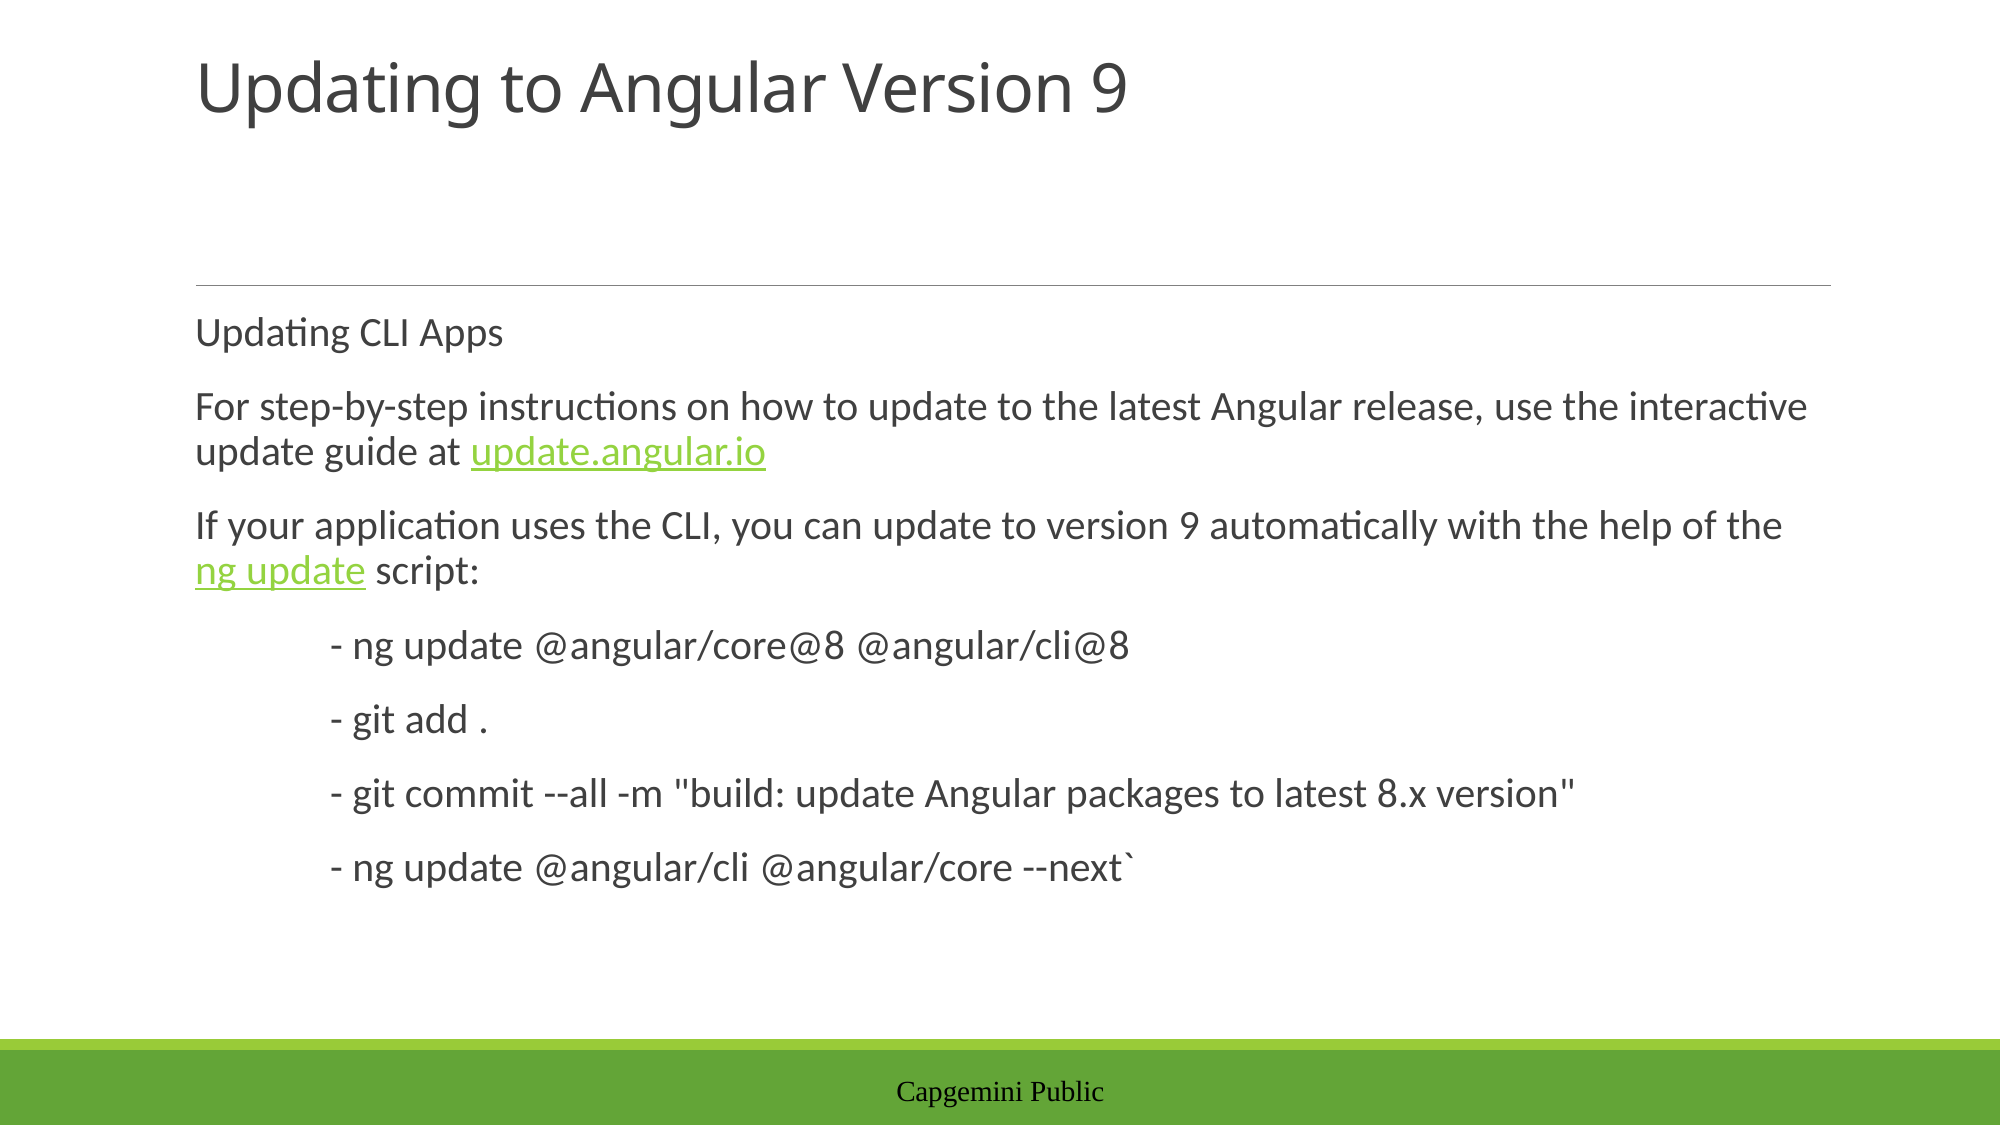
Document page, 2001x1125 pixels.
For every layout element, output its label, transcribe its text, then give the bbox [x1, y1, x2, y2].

list Updating CLI Apps For step-by-step instructions on how to update to the latest Angular release, use the interactive update guide at update.angular.io If your application uses the CLI, you can update to version 9 automatically with the help of the ng update script: - ng update @angular/core@8 @angular/cli@8 - git add . - git commit --all -m "build: update Angular packages to latest 8.x version" - ng update @angular/cli @angular/core --next` [180, 302, 1830, 963]
title Updating to Angular Version 9 [180, 47, 1830, 285]
footer Capgemini Public [604, 1059, 1396, 1120]
